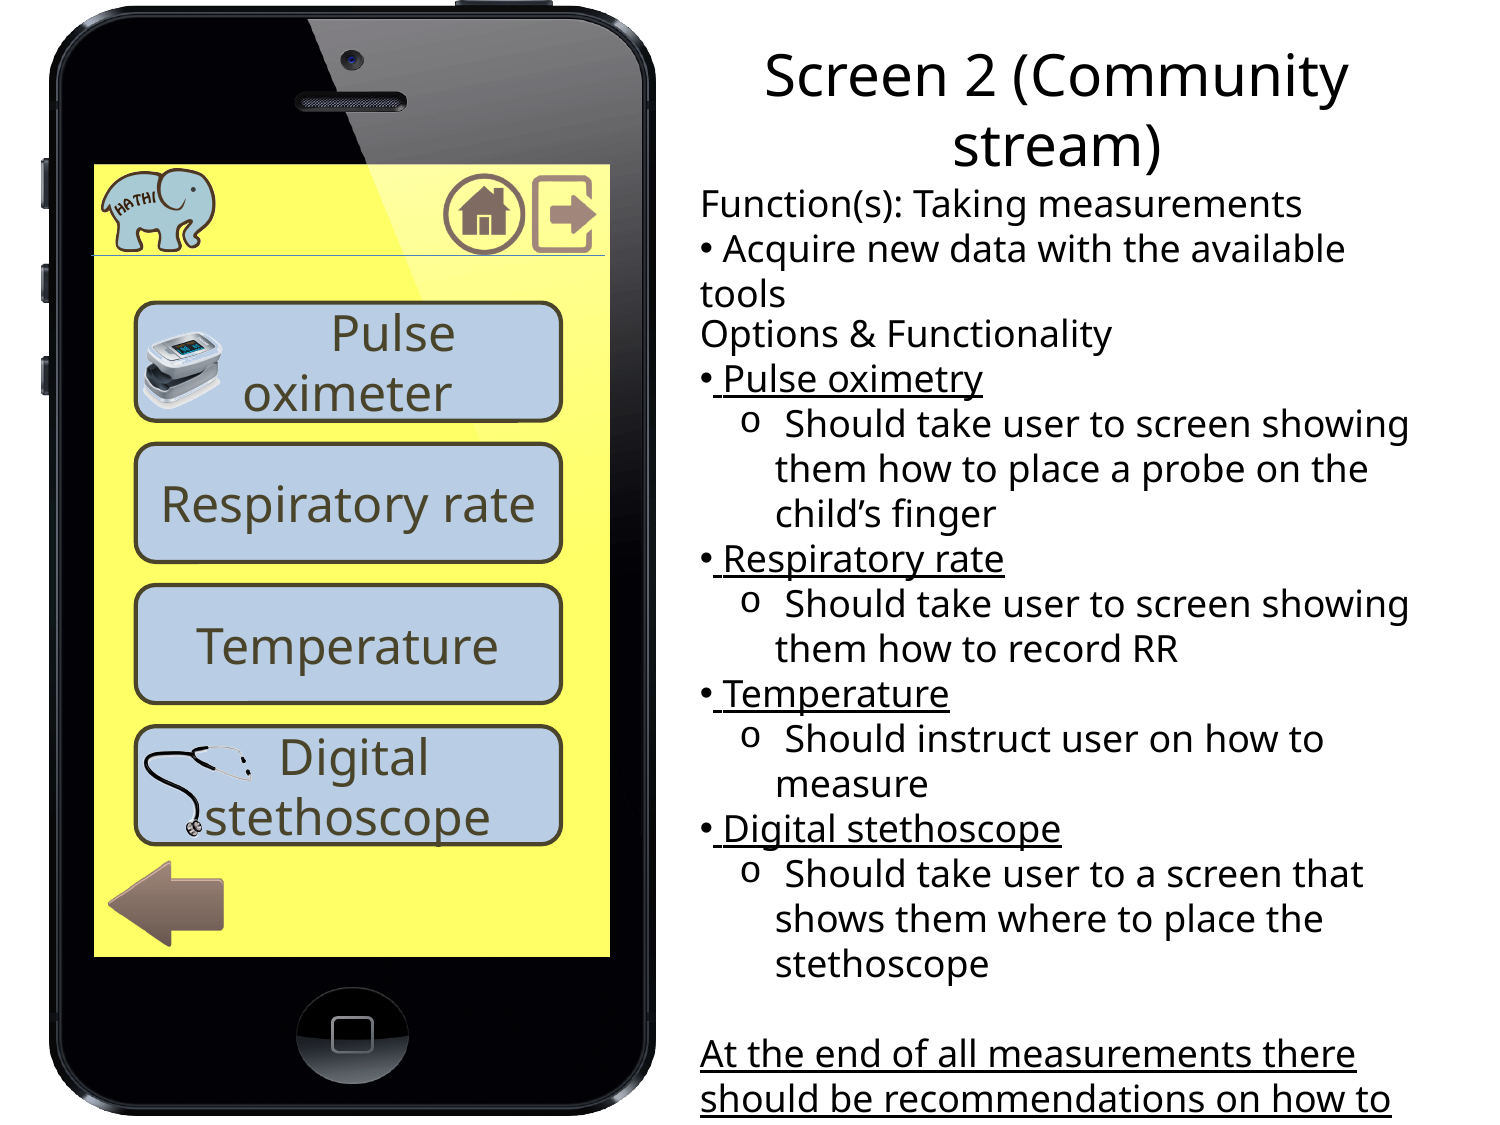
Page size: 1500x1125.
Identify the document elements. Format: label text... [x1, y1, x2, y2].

text_box Screen 2 (Community stream) [690, 30, 1424, 186]
text_box Function(s): Taking measurements Acquire new data with the available tools [685, 172, 1406, 323]
text_box Options & Functionality Pulse oximetry Should take user to screen showing them how to place a probe on the child’s finger Respiratory rate Should take user to screen showing them how to record RR Temperature Should instruct user on how to measure Digital stethoscope Should take user to a screen that shows them where to place the stethoscope At the end of all measurements there should be recommendations on how to proceed! [685, 302, 1471, 1125]
picture [41, 0, 656, 1117]
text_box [91, 168, 606, 256]
